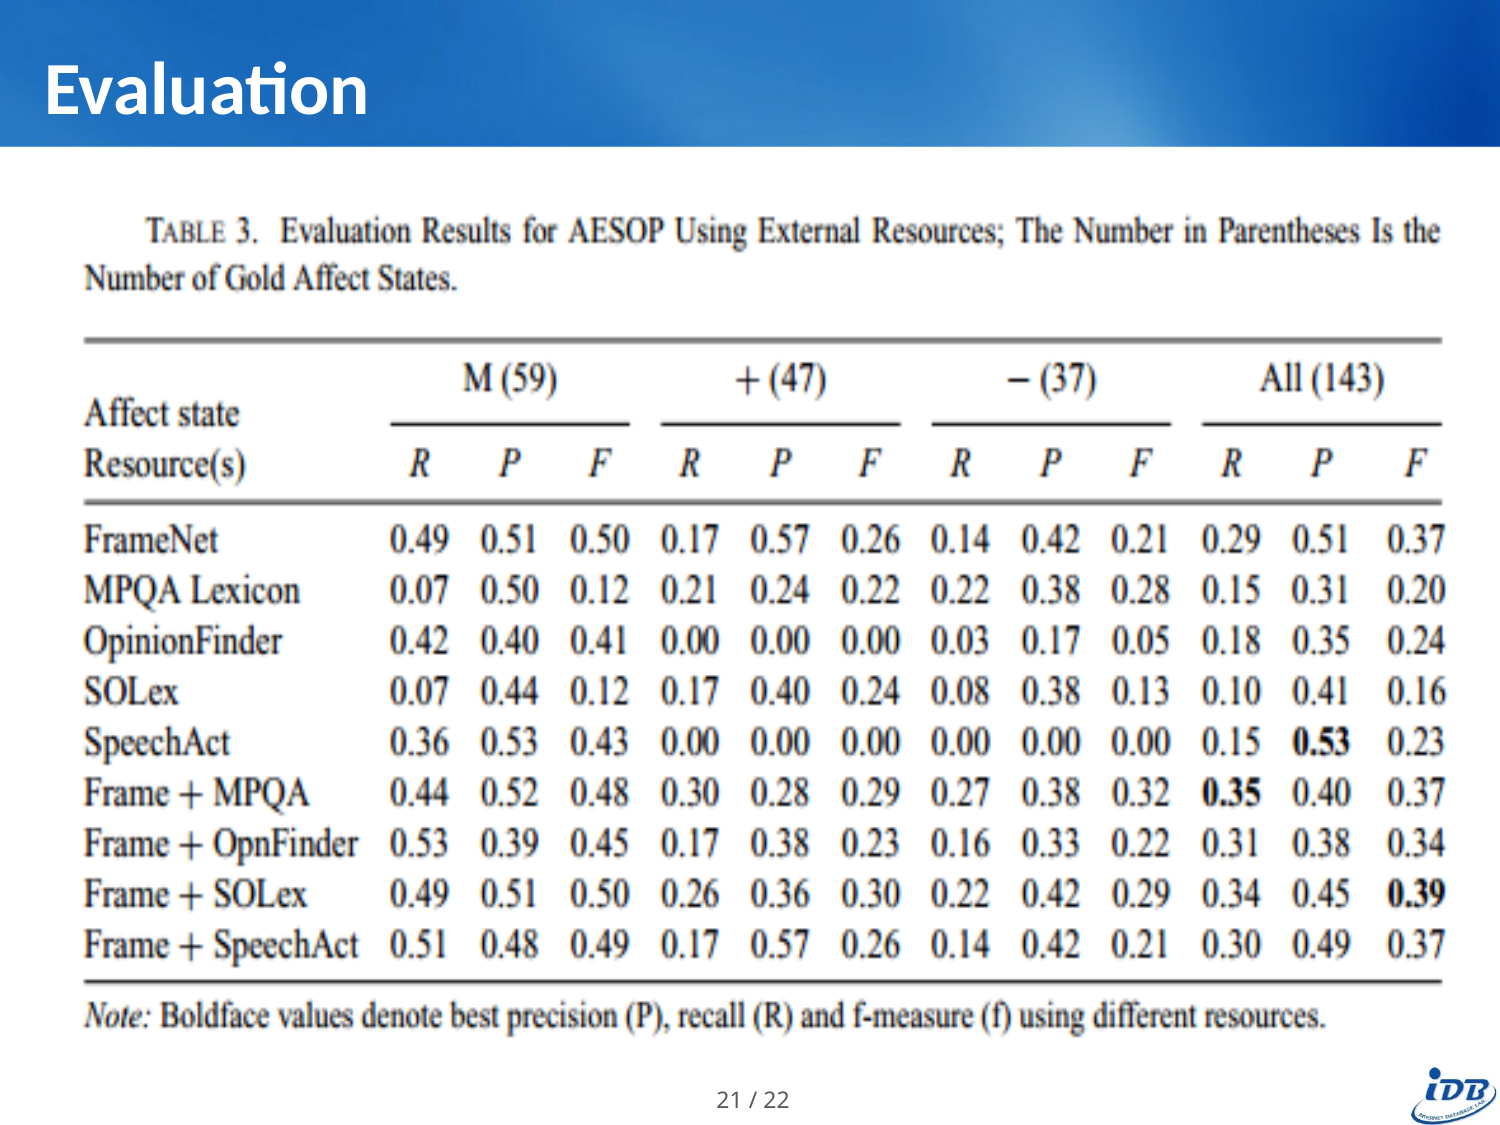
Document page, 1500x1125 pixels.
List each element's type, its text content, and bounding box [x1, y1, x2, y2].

picture [0, 0, 1500, 1125]
title Evaluation [29, 19, 1471, 149]
